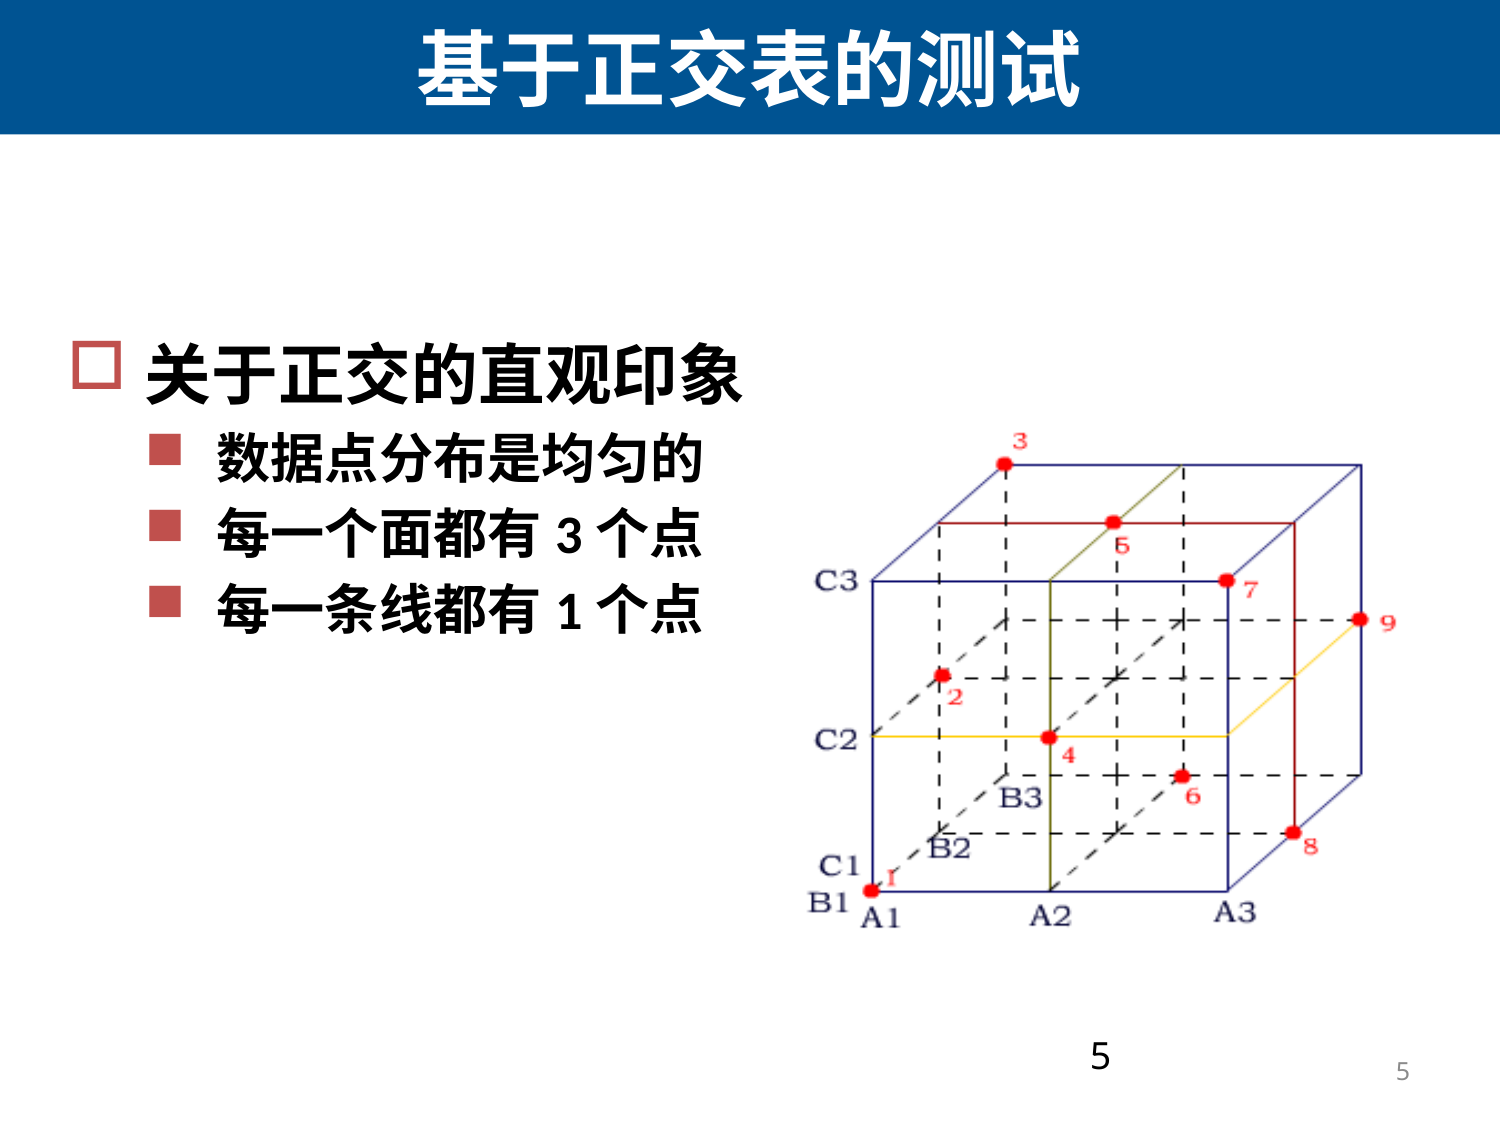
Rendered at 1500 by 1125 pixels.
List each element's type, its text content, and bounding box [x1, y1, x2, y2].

title 基于正交表的测试 [0, 0, 1500, 135]
text_box 5 [1074, 1024, 1400, 1103]
text_box 关于正交的直观印象 数据点分布是均匀的 每一个面都有3个点 每一条线都有1个点 [53, 309, 803, 648]
slide_number 5 [1400, 1042, 1425, 1103]
picture [749, 385, 1454, 997]
